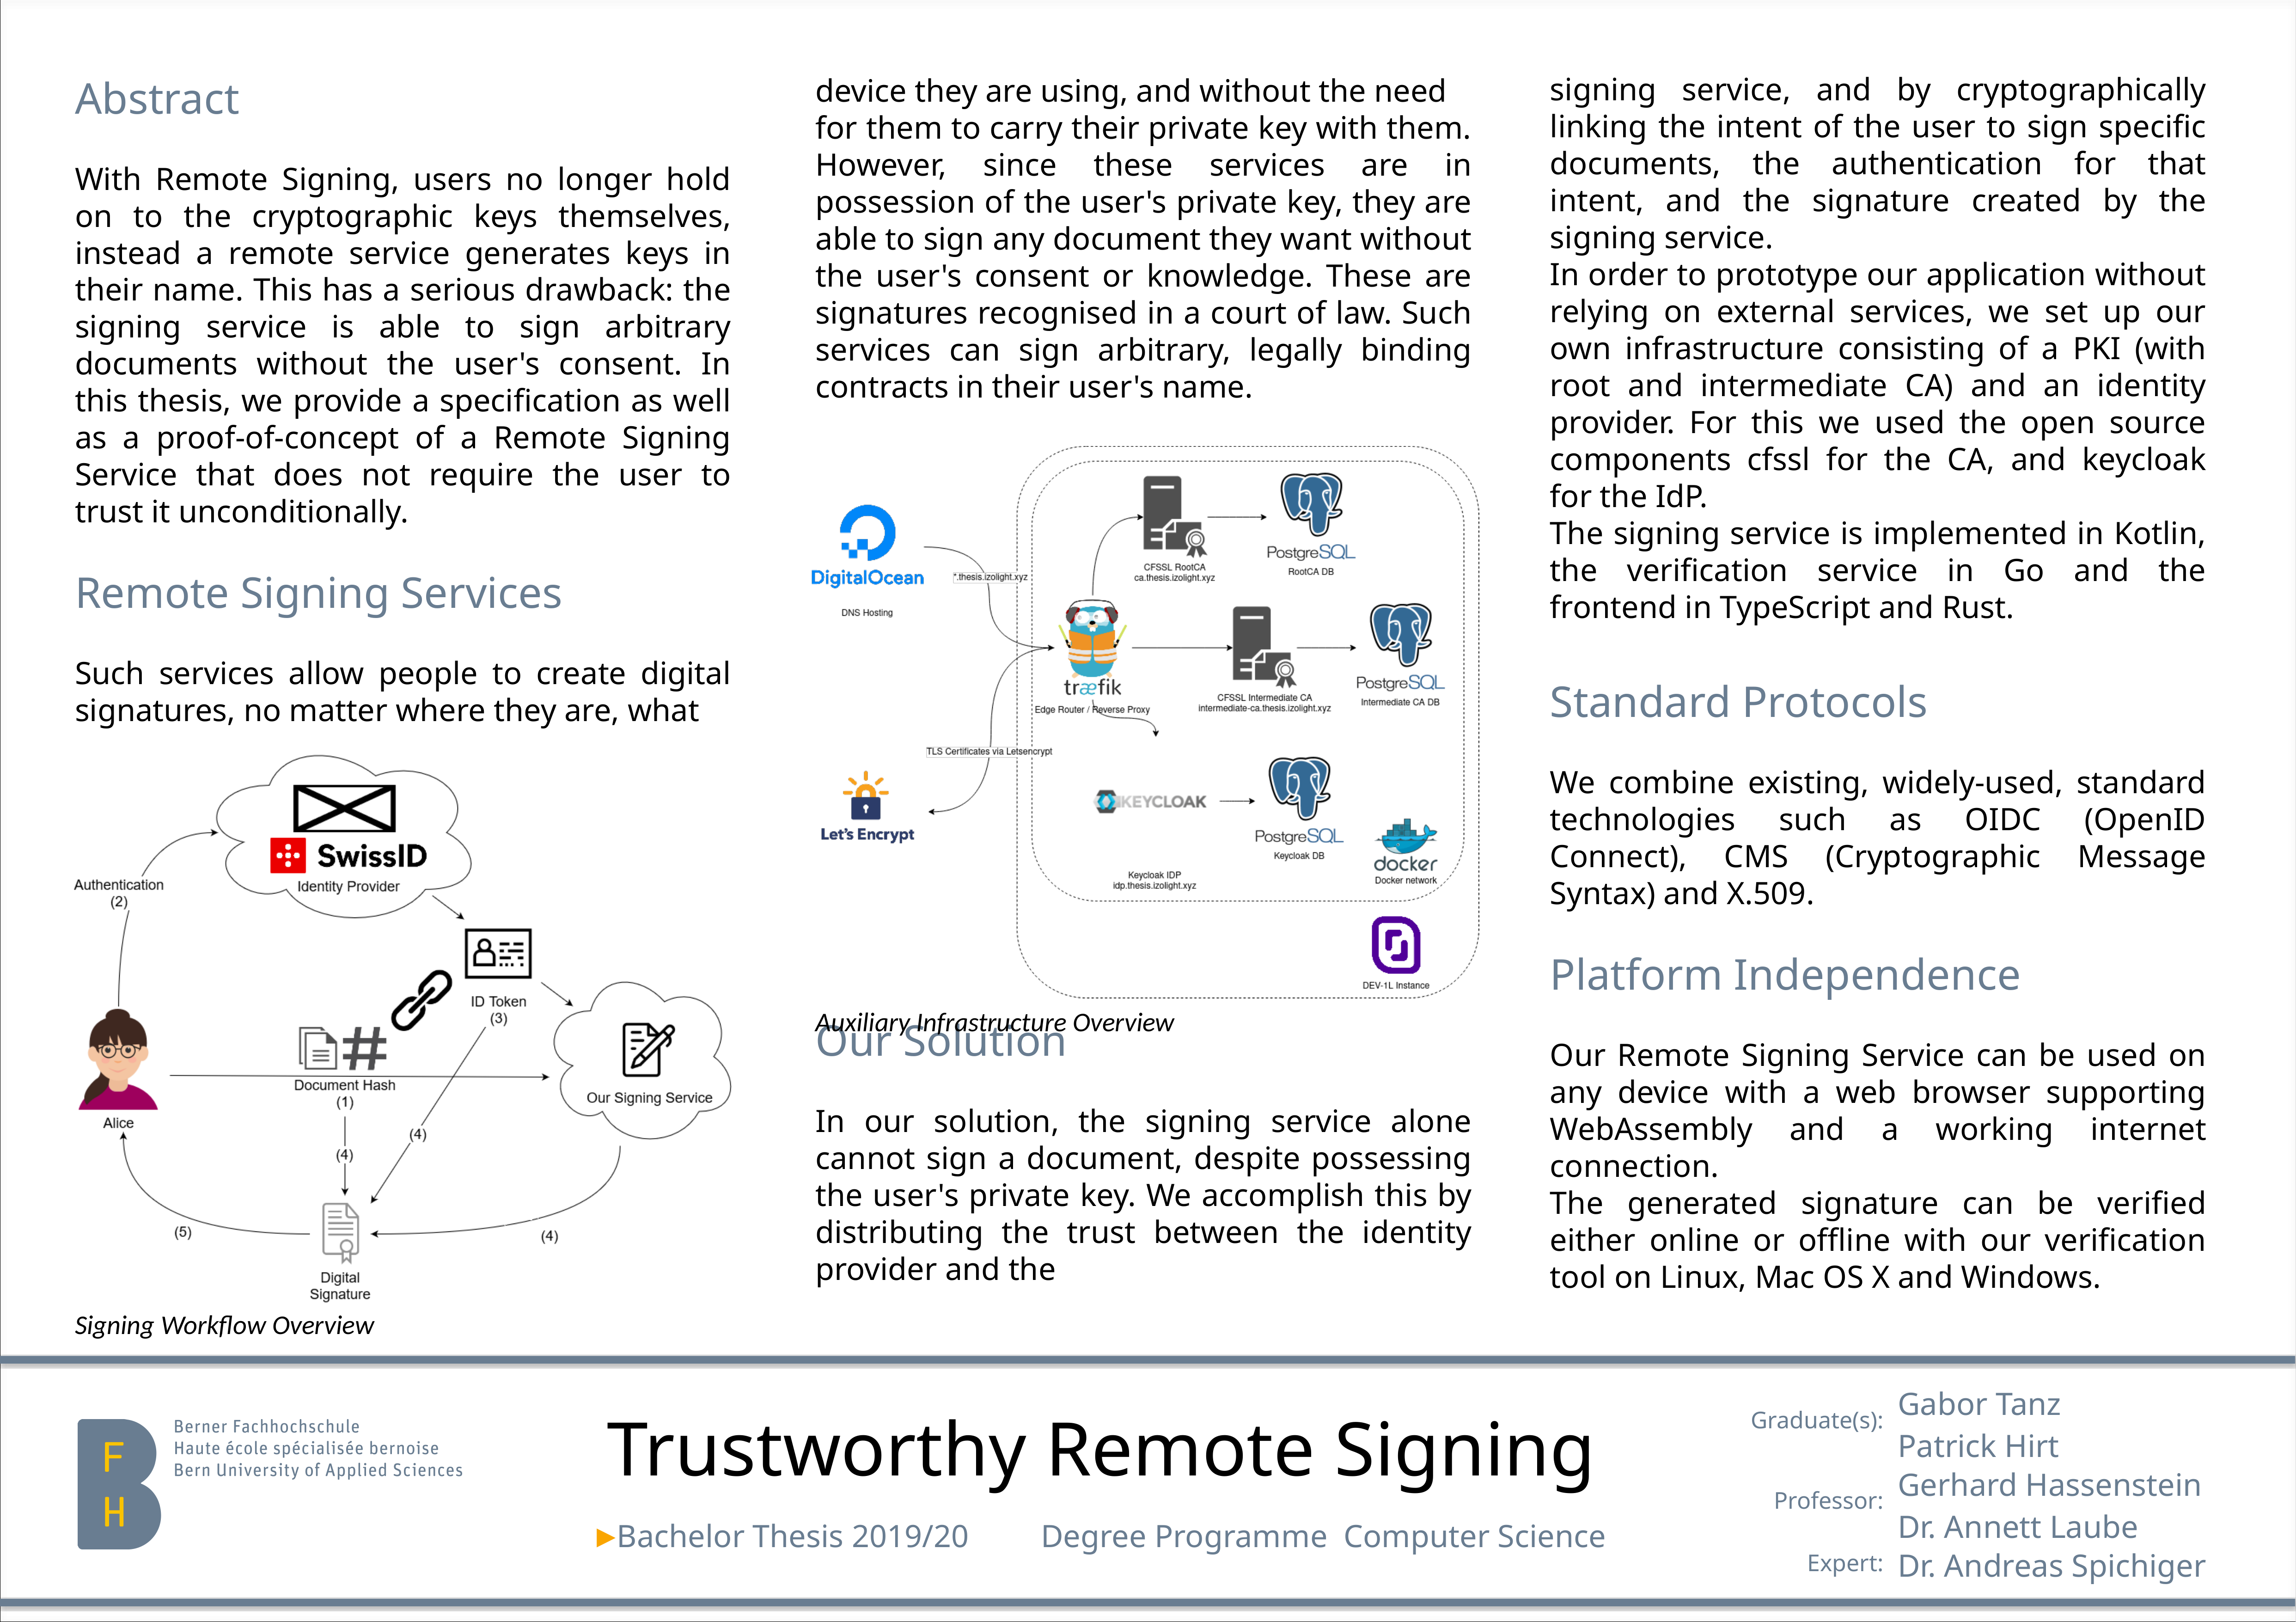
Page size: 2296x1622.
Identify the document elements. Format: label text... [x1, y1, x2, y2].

table_cell Professor: [1702, 1460, 1891, 1541]
text_box Trustworthy Remote Signing [528, 1396, 1675, 1497]
table_cell Dr. Andreas Spichiger [1891, 1541, 2248, 1585]
text_box device they are using, and without the need for them to carry their private key with them. However, since these services are in possession of the user's private key, they are able to sign any document they want without the user's consent or knowledge. These are signatures recognised in a court of law. Such services can sign arbitrary, legally binding contracts in their user's name. Our Solution In our solution, the signing service alone cannot sign a document, despite possessing the user's private key. We accomplish this by distributing the trust between the identity provider and the [808, 1041, 1479, 1290]
table_cell Expert: [1702, 1541, 1891, 1585]
table_header Gabor Tanz Patrick Hirt [1891, 1379, 2248, 1460]
text_box Bachelor Thesis 2019/20 Degree Programme Computer Science [528, 1513, 1675, 1557]
picture [808, 446, 1480, 998]
table_cell Gerhard Hassenstein Dr. Annett Laube [1891, 1460, 2248, 1541]
picture [68, 737, 739, 1304]
text_box Auxiliary Infrastructure Overview [808, 1002, 1479, 1041]
text_box Abstract With Remote Signing, users no longer hold on to the cryptographic keys themselves, instead a remote service generates keys in their name. This has a serious drawback: the signing service is able to sign arbitrary documents without the user's consent. In this thesis, we provide a specification as well as a proof-of-concept of a Remote Signing Service that does not require the user to trust it unconditionally. Remote Signing Services Such services allow people to create digital signatures, no matter where they are, what [68, 68, 739, 731]
picture [78, 1419, 462, 1549]
text_box Signing Workflow Overview [68, 1307, 739, 1343]
text_box device they are using, and without the need for them to carry their private key with them. However, since these services are in possession of the user's private key, they are able to sign any document they want without the user's consent or knowledge. These are signatures recognised in a court of law. Such services can sign arbitrary, legally binding contracts in their user's name. Our Solution In our solution, the signing service alone cannot sign a document, despite possessing the user's private key. We accomplish this by distributing the trust between the identity provider and the [808, 67, 1479, 446]
text_box signing service, and by cryptographically linking the intent of the user to sign specific documents, the authentication for that intent, and the signature created by the signing service. In order to prototype our application without relying on external services, we set up our own infrastructure consisting of a PKI (with root and intermediate CA) and an identity provider. For this we used the open source components cfssl for the CA, and keycloak for the IdP. The signing service is implemented in Kotlin, the verification service in Go and the frontend in TypeScript and Rust. Standard Protocols We combine existing, widely-used, standard technologies such as OIDC (OpenID Connect), CMS (Cryptographic Message Syntax) and X.509. Platform Independence Our Remote Signing Service can be used on any device with a web browser supporting WebAssembly and a working internet connection. The generated signature can be verified either online or offline with our verification tool on Linux, Mac OS X and Windows. [1543, 66, 2214, 1298]
table_header Graduate(s): [1702, 1379, 1891, 1460]
